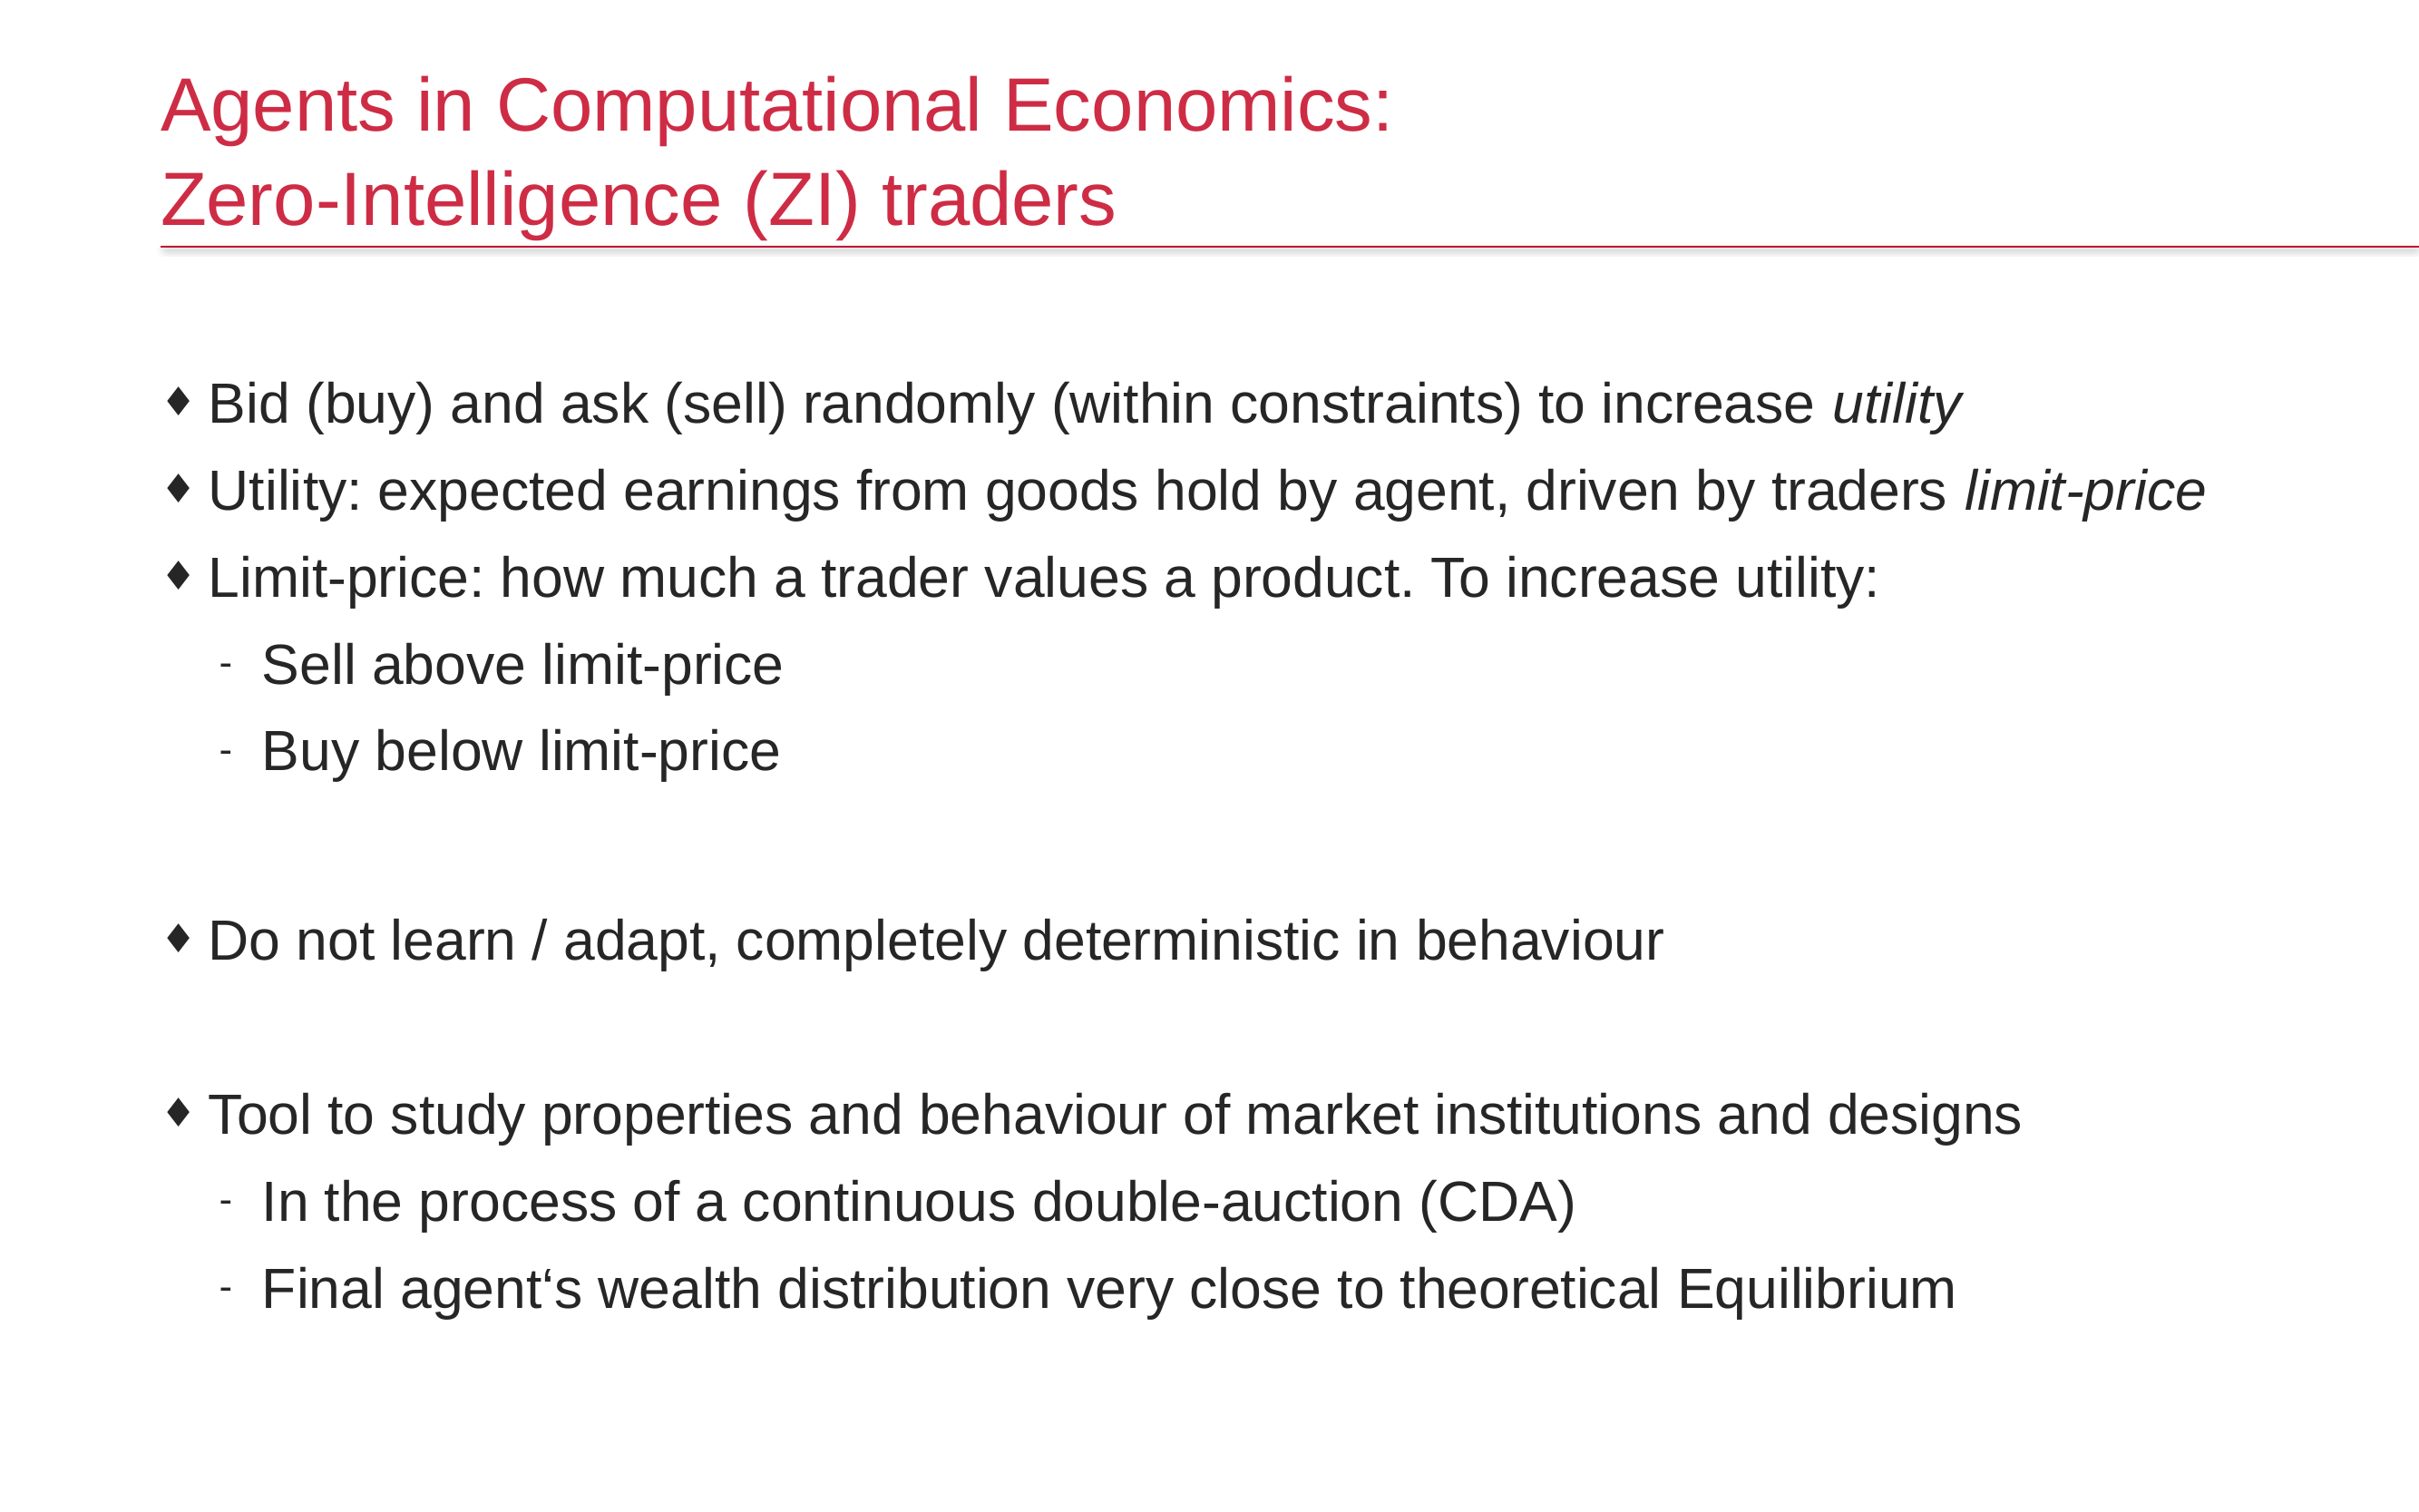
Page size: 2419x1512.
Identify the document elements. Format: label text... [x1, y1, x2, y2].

list Bid (buy) and ask (sell) randomly (within constraints) to increase utility Utility: expected earnings from goods hold by agent, driven by traders limit-price Limit-price: how much a trader values a product. To increase utility: Sell above limit-price Buy below limit-price Do not learn / adapt, completely deterministic in behaviour Tool to study properties and behaviour of market institutions and designs In the process of a continuous double-auction (CDA) Final agent‘s wealth distribution very close to theoretical Equilibrium [161, 358, 2388, 1377]
title Agents in Computational Economics: Zero-Intelligence (ZI) traders [161, 0, 1928, 241]
